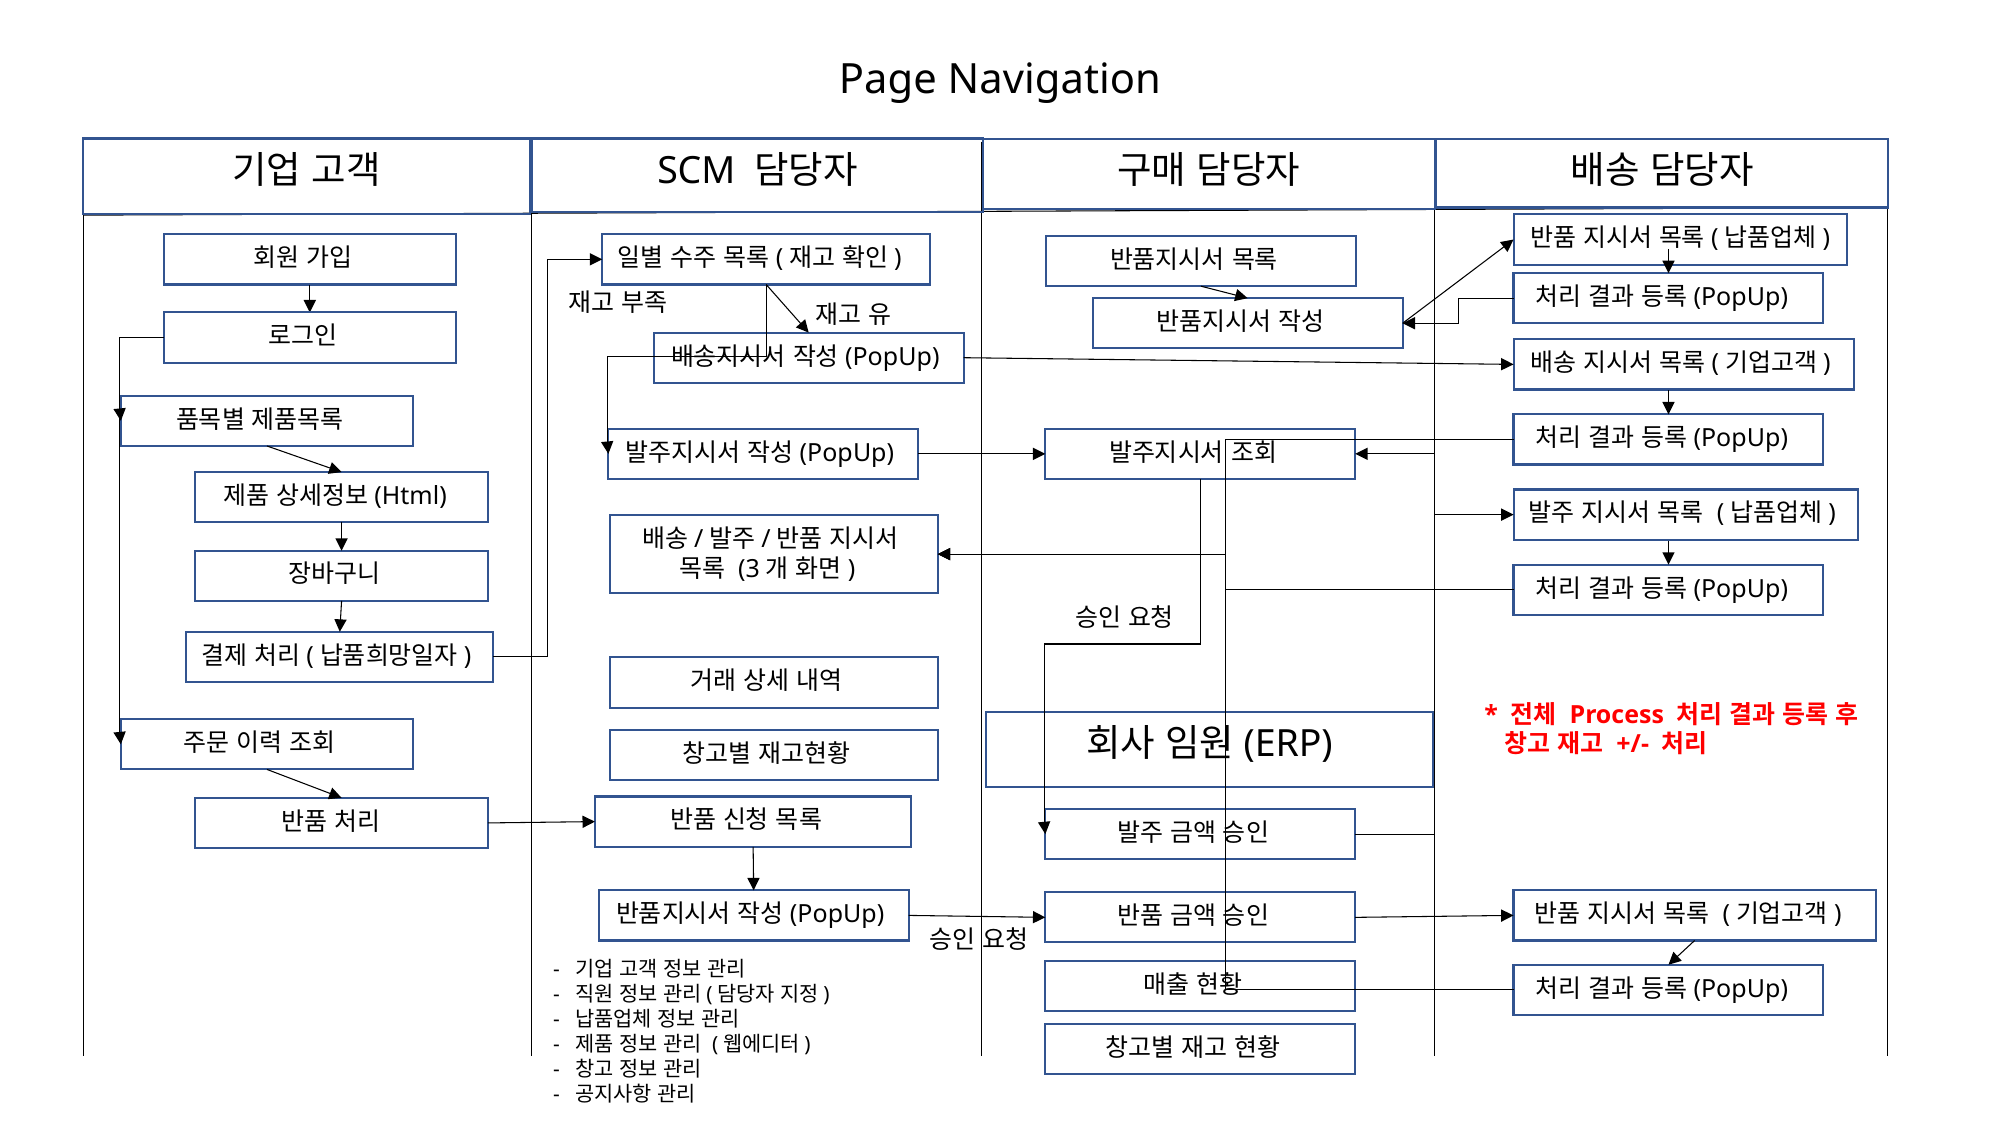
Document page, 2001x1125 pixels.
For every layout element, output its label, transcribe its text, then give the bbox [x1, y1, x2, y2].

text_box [532, 207, 981, 216]
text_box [602, 290, 773, 449]
text_box 반품 신청 목록 [594, 795, 912, 848]
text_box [1435, 207, 1887, 216]
text_box 배송지시서 작성(PopUp) [773, 332, 965, 384]
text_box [120, 337, 164, 745]
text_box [84, 207, 531, 216]
text_box 처리 결과 등록(PopUp) [1512, 964, 1824, 1016]
text_box 매출 현황 [1044, 990, 1356, 1012]
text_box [267, 446, 342, 473]
text_box 로그인 [163, 311, 457, 364]
text_box 처리 결과 등록(PopUp) [1514, 564, 1824, 616]
text_box 결제 처리(납품희망일자) [185, 631, 494, 683]
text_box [1355, 453, 1514, 554]
text_box 주문 이력 조회 [120, 718, 414, 770]
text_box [766, 284, 809, 333]
text_box * 전체 Process 처리 결과 등록 후 창고 재고 +/- 처리 [1514, 690, 1887, 766]
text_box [1668, 940, 1695, 965]
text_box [982, 207, 1434, 216]
text_box 반품 지시서 목록 (기업고객) [1514, 889, 1877, 942]
text_box 발주지시서 작성(PopUp) [607, 428, 919, 480]
text_box 품목별 제품목록 [164, 395, 414, 447]
text_box 반품 처리 [194, 797, 489, 849]
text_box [493, 259, 603, 657]
text_box 거래 상세 내역 [609, 656, 937, 709]
text_box 반품지시서 작성 [1092, 297, 1404, 349]
text_box 발주지시서 조회 [1044, 428, 1356, 439]
text_box - 기업 고객 정보 관리 - 직원 정보 관리(담당자 지정) - 납품업체 정보 관리 - 제품 정보 관리 (웹에디터) - 창고 정보 관리 - 공지사항 관리 [521, 948, 956, 1113]
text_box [267, 769, 342, 798]
text_box 처리 결과 등록(PopUp) [1514, 272, 1824, 324]
text_box 창고별 재고현황 [609, 729, 937, 781]
text_box 재고 부족 [603, 279, 705, 290]
text_box 일별 수주 목록(재고 확인) [601, 233, 931, 286]
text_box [1402, 298, 1514, 324]
text_box 처리 결과 등록(PopUp) [1512, 413, 1824, 466]
text_box * 전체 Process 처리 결과 등록 후 창고 재고 +/- 처리 [1888, 690, 1900, 766]
text_box 제품 상세정보(Html) [194, 471, 489, 523]
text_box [937, 439, 1514, 554]
text_box 승인 요청 [915, 918, 937, 948]
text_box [1402, 239, 1514, 298]
text_box 구매 담당자 [982, 138, 1435, 207]
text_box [1200, 286, 1248, 299]
text_box 배송 담당자 [1435, 138, 1889, 209]
text_box 반품지시서 목록 [1045, 235, 1357, 287]
text_box 창고별 재고 현황 [1044, 1023, 1356, 1075]
text_box 장바구니 [194, 550, 489, 602]
text_box 반품지시서 작성(PopUp) [598, 889, 910, 942]
text_box Page Navigation [0, 44, 2000, 109]
text_box 재고 유 [800, 290, 932, 336]
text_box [937, 554, 1514, 990]
text_box 반품 지시서 목록(납품업체) [1513, 216, 1848, 266]
text_box 배송/발주/반품 지시서 목록 (3개 화면) [609, 514, 937, 594]
text_box 회원 가입 [163, 233, 457, 286]
text_box 발주 지시서 목록 (납품업체) [1514, 488, 1859, 541]
text_box SCM 담당자 [531, 137, 984, 207]
text_box 배송 지시서 목록(기업고객) [1513, 338, 1855, 391]
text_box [963, 357, 1514, 365]
text_box 기업 고객 [82, 137, 531, 215]
